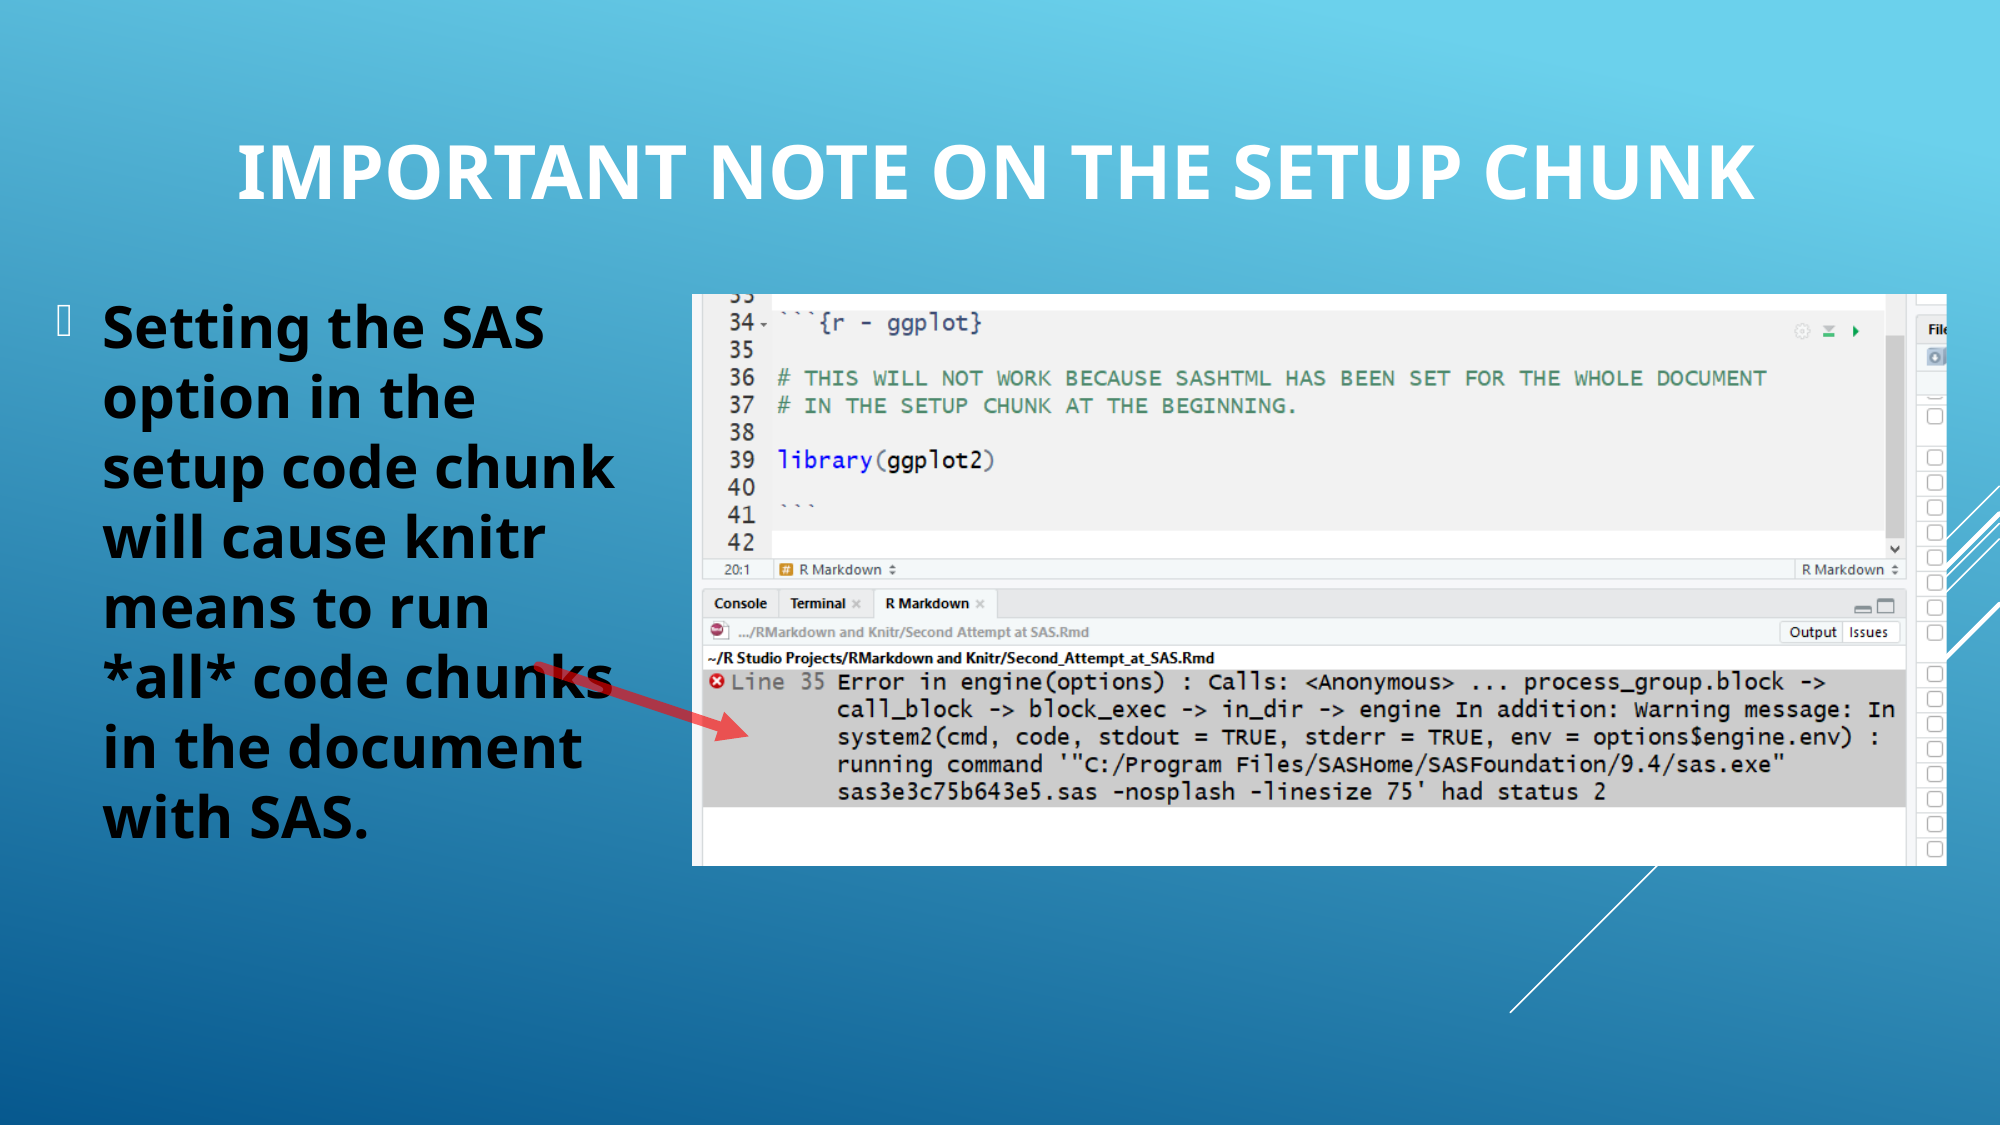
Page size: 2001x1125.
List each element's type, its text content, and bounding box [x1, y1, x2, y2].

list Setting the SAS option in the setup code chunk will cause knitr means to run *all* code chunks in the document with SAS. [41, 257, 644, 883]
picture [691, 294, 1947, 866]
title Important Note on the Setup Chunk [131, 61, 1863, 278]
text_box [538, 666, 750, 737]
